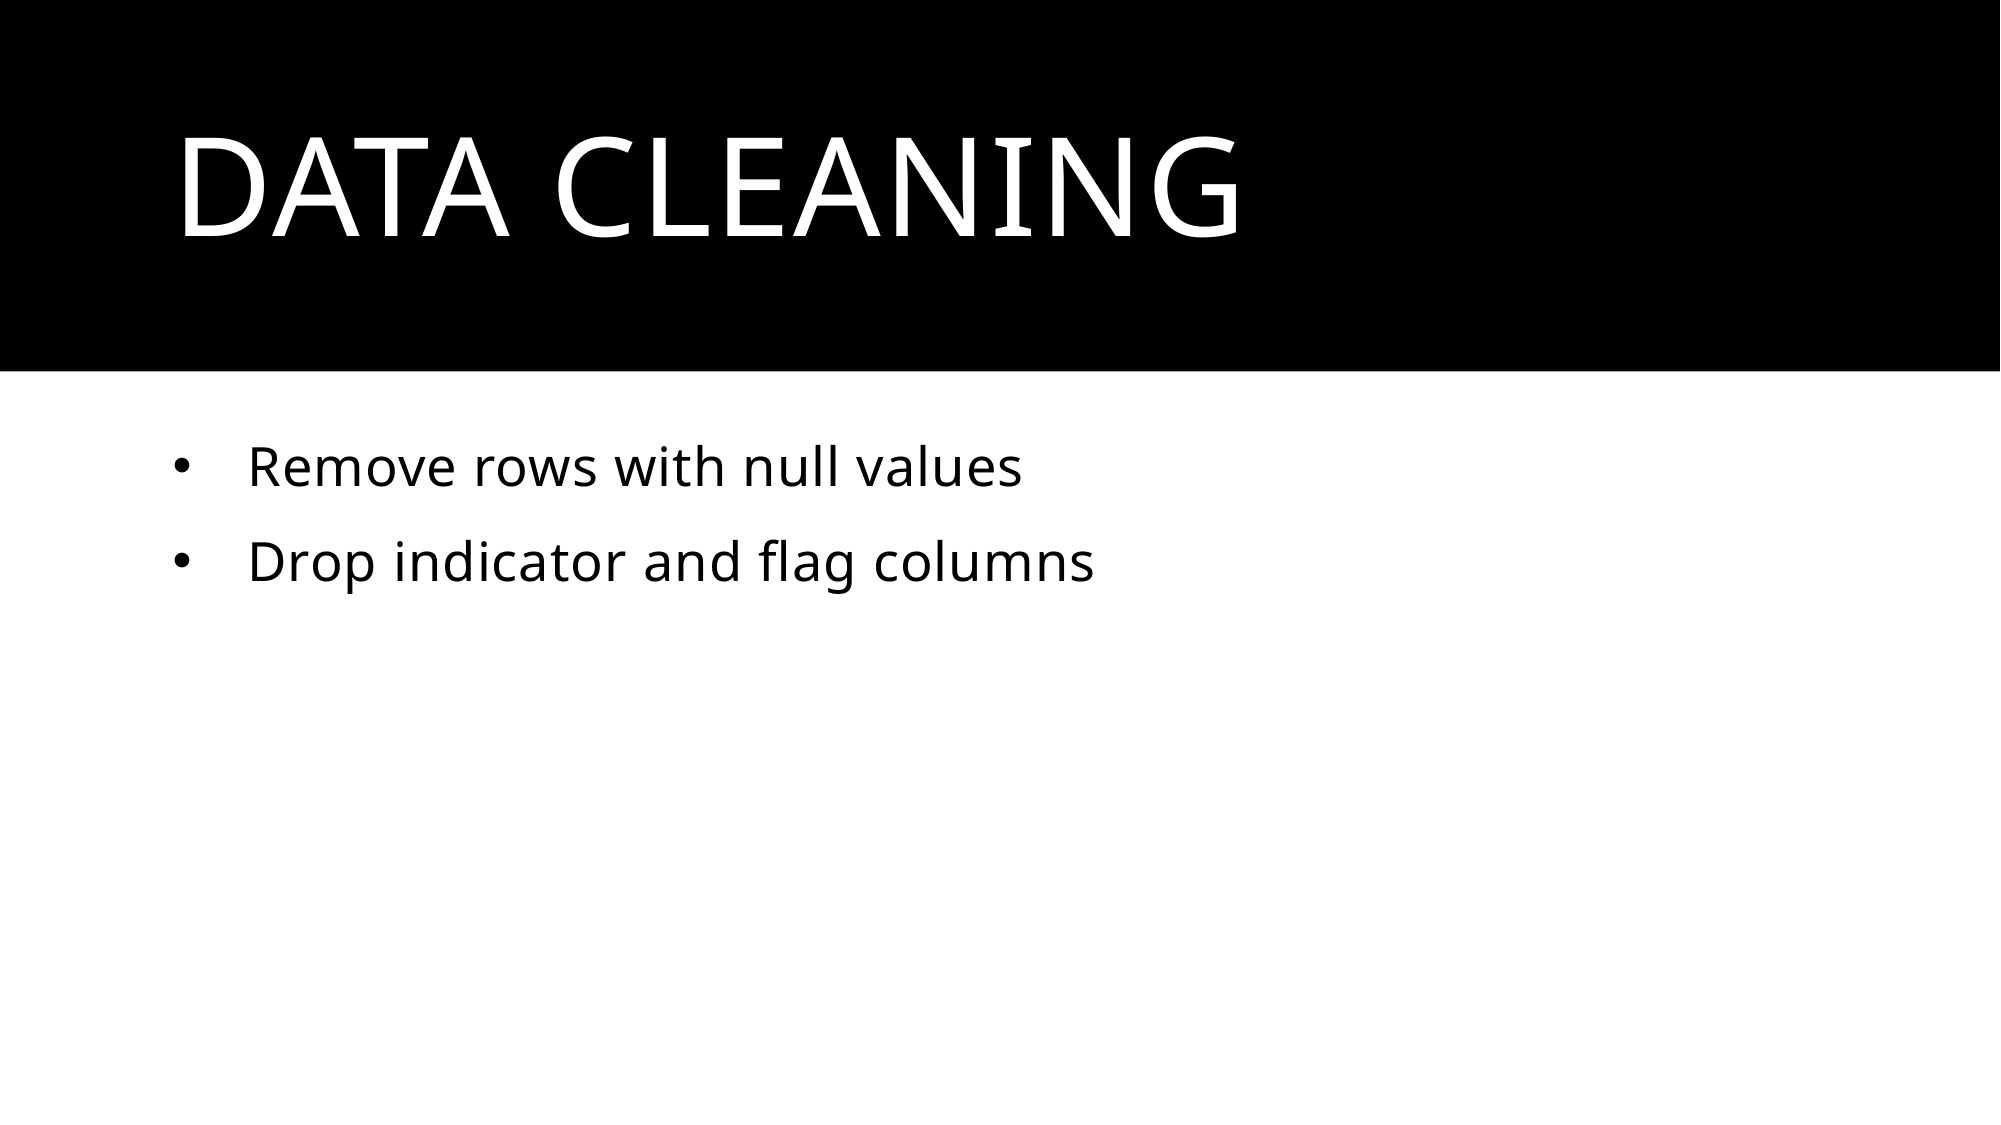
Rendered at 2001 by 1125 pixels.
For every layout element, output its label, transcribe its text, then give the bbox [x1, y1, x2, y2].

list Remove rows with null values Drop indicator and flag columns [157, 424, 1842, 1014]
title Data cleaning [157, 52, 1842, 332]
